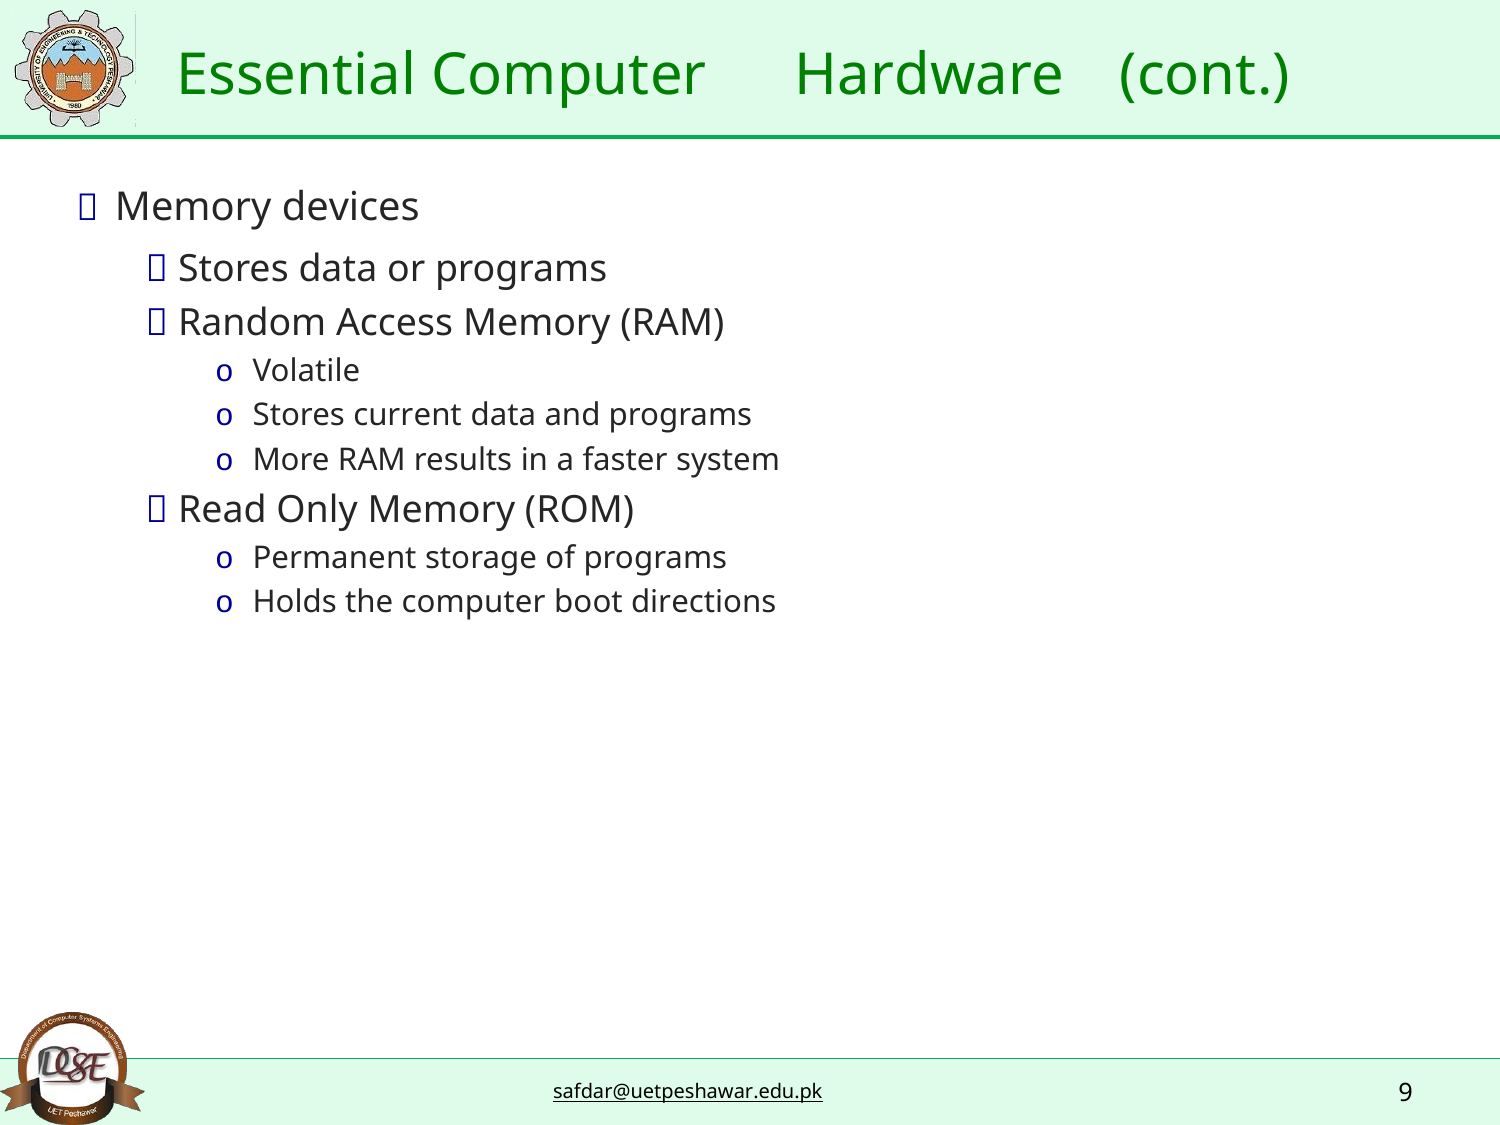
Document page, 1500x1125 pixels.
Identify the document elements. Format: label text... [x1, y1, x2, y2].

text_box 9 [1396, 1077, 1423, 1111]
text_box [11, 10, 136, 127]
text_box Essential Computer [174, 44, 787, 116]
text_box Hardware [792, 44, 1113, 116]
text_box  Memory devices  Stores data or programs  Random Access Memory (RAM) o Volatile o Stores current data and programs o More RAM results in a faster system  Read Only Memory (ROM) o Permanent storage of programs o Holds the computer boot directions [74, 184, 799, 625]
text_box (cont.) [1117, 44, 1334, 116]
text_box [0, 0, 1500, 136]
text_box [145, 1059, 1500, 1125]
text_box safdar@uetpeshawar.edu.pk [550, 1079, 860, 1107]
text_box [0, 1011, 145, 1125]
